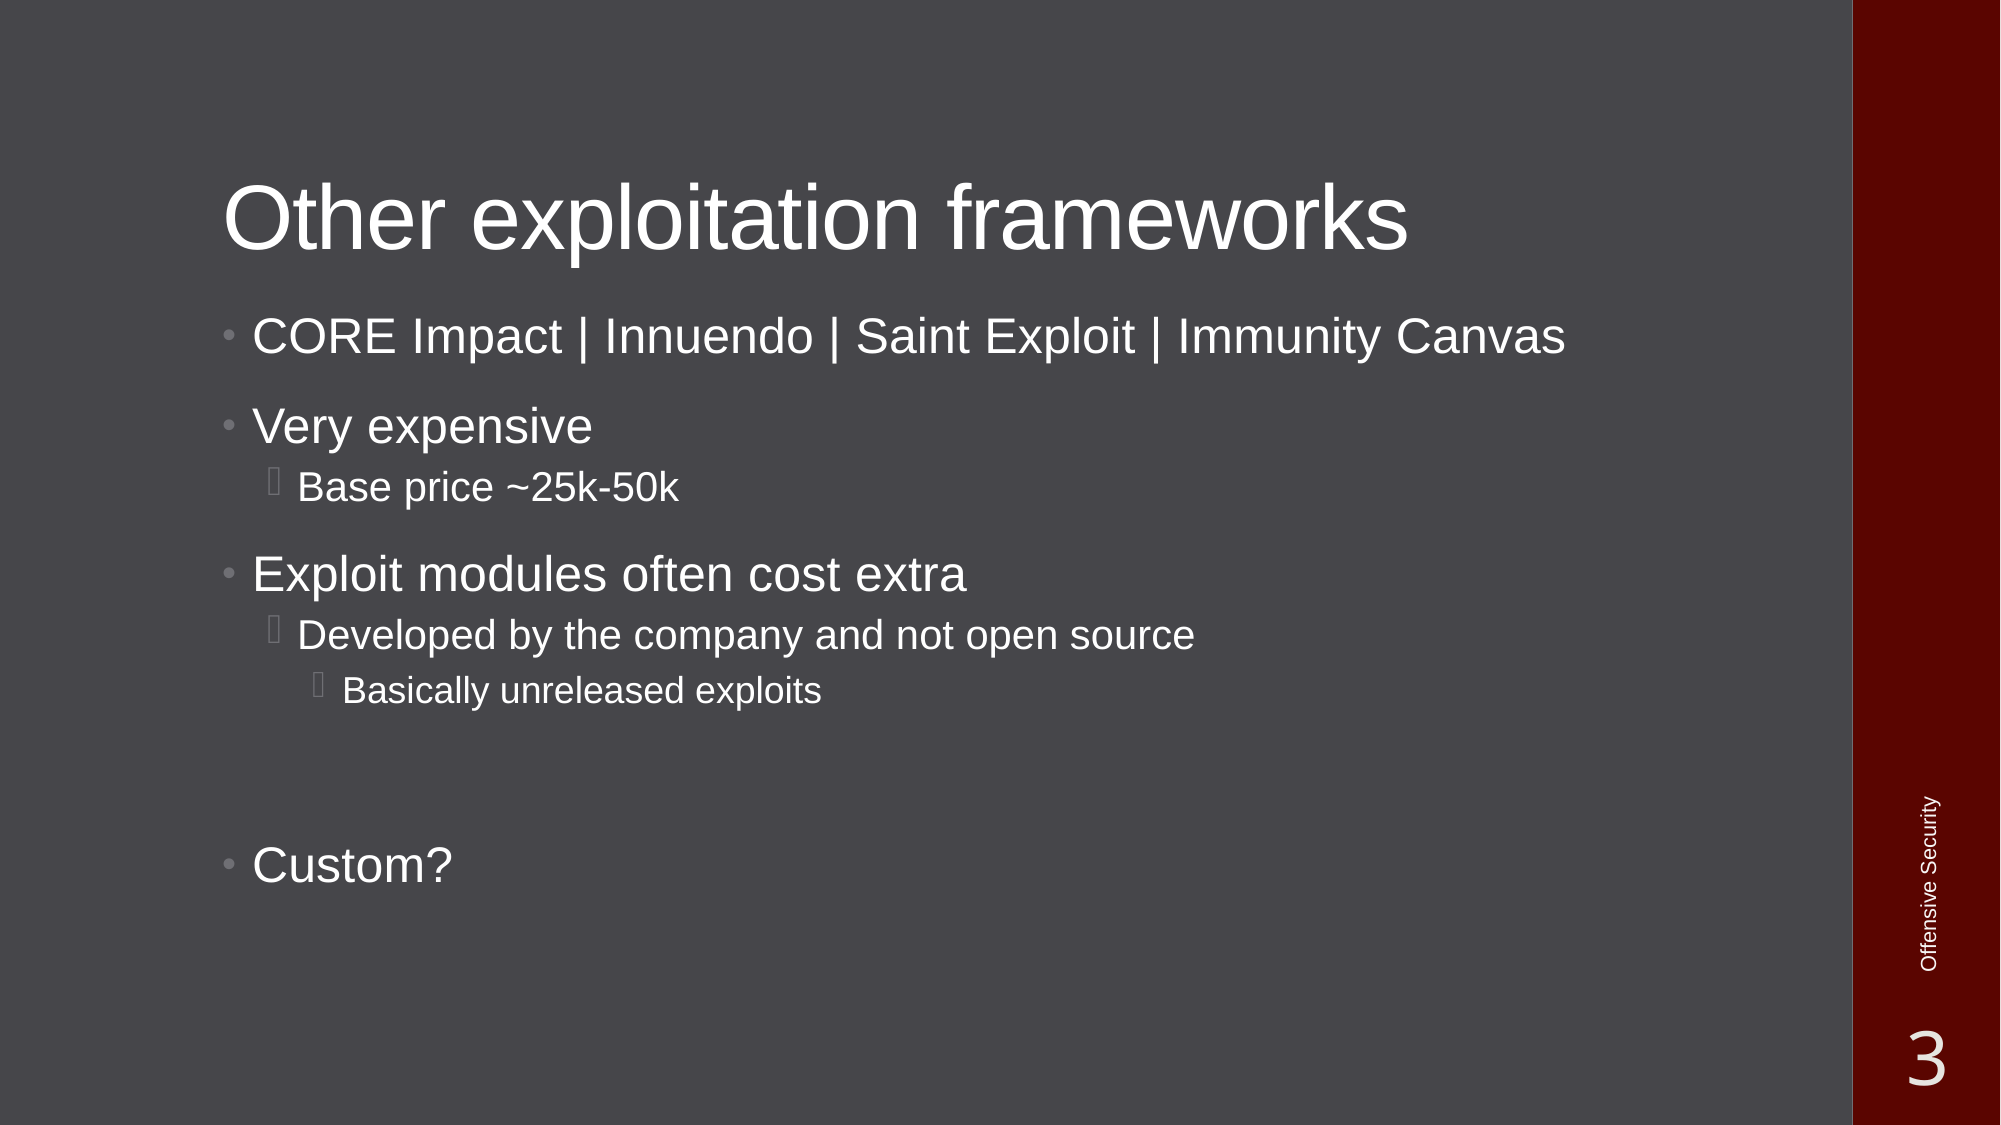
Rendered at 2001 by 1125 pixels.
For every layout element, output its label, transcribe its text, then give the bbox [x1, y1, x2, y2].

slide_number 3 [1852, 1012, 2000, 1110]
list CORE Impact | Innuendo | Saint Exploit | Immunity Canvas Very expensive Base price ~25k-50k Exploit modules often cost extra Developed by the company and not open source Basically unreleased exploits Custom? [206, 299, 1617, 1014]
footer Offensive Security [1897, 400, 1958, 988]
title Other exploitation frameworks [206, 60, 1797, 278]
